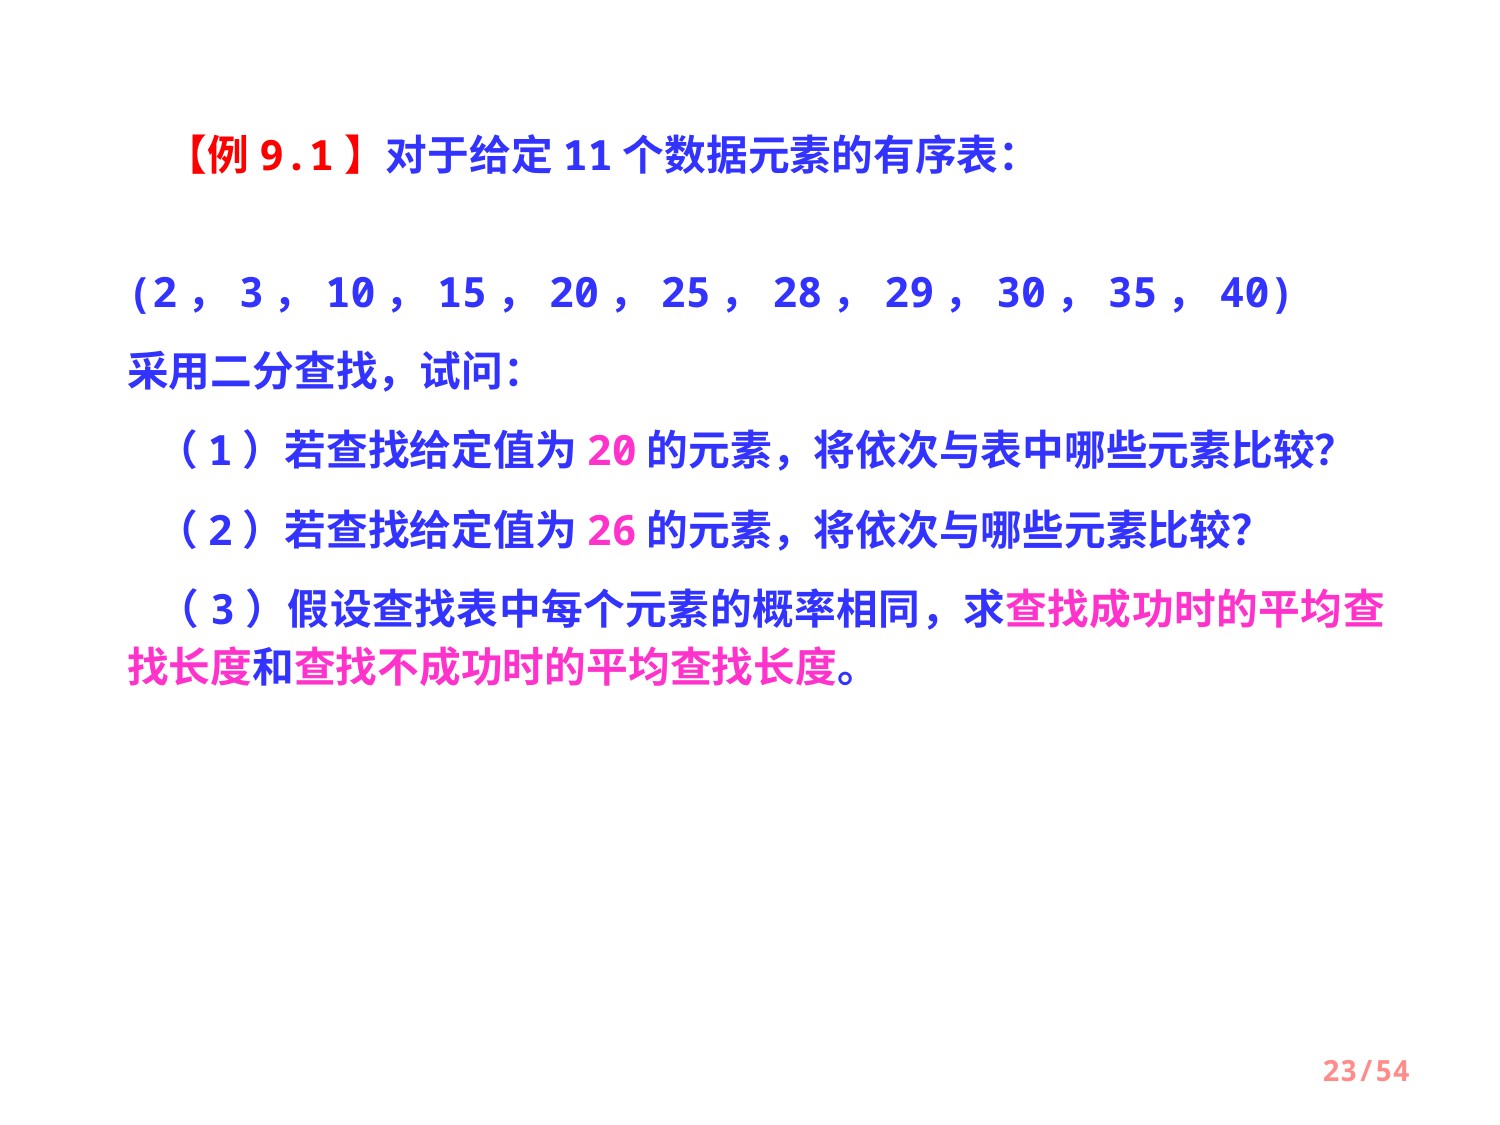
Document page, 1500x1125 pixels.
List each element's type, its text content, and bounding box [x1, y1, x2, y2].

text_box 【例9.1】对于给定11个数据元素的有序表： (2，3，10，15，20，25，28，29，30，35，40) 采用二分查找，试问： （1）若查找给定值为20的元素，将依次与表中哪些元素比较？ （2）若查找给定值为26的元素，将依次与哪些元素比较？ （3）假设查找表中每个元素的概率相同，求查找成功时的平均查找长度和查找不成功时的平均查找长度。 [112, 112, 1400, 699]
slide_number 23/54 [1074, 1042, 1425, 1103]
